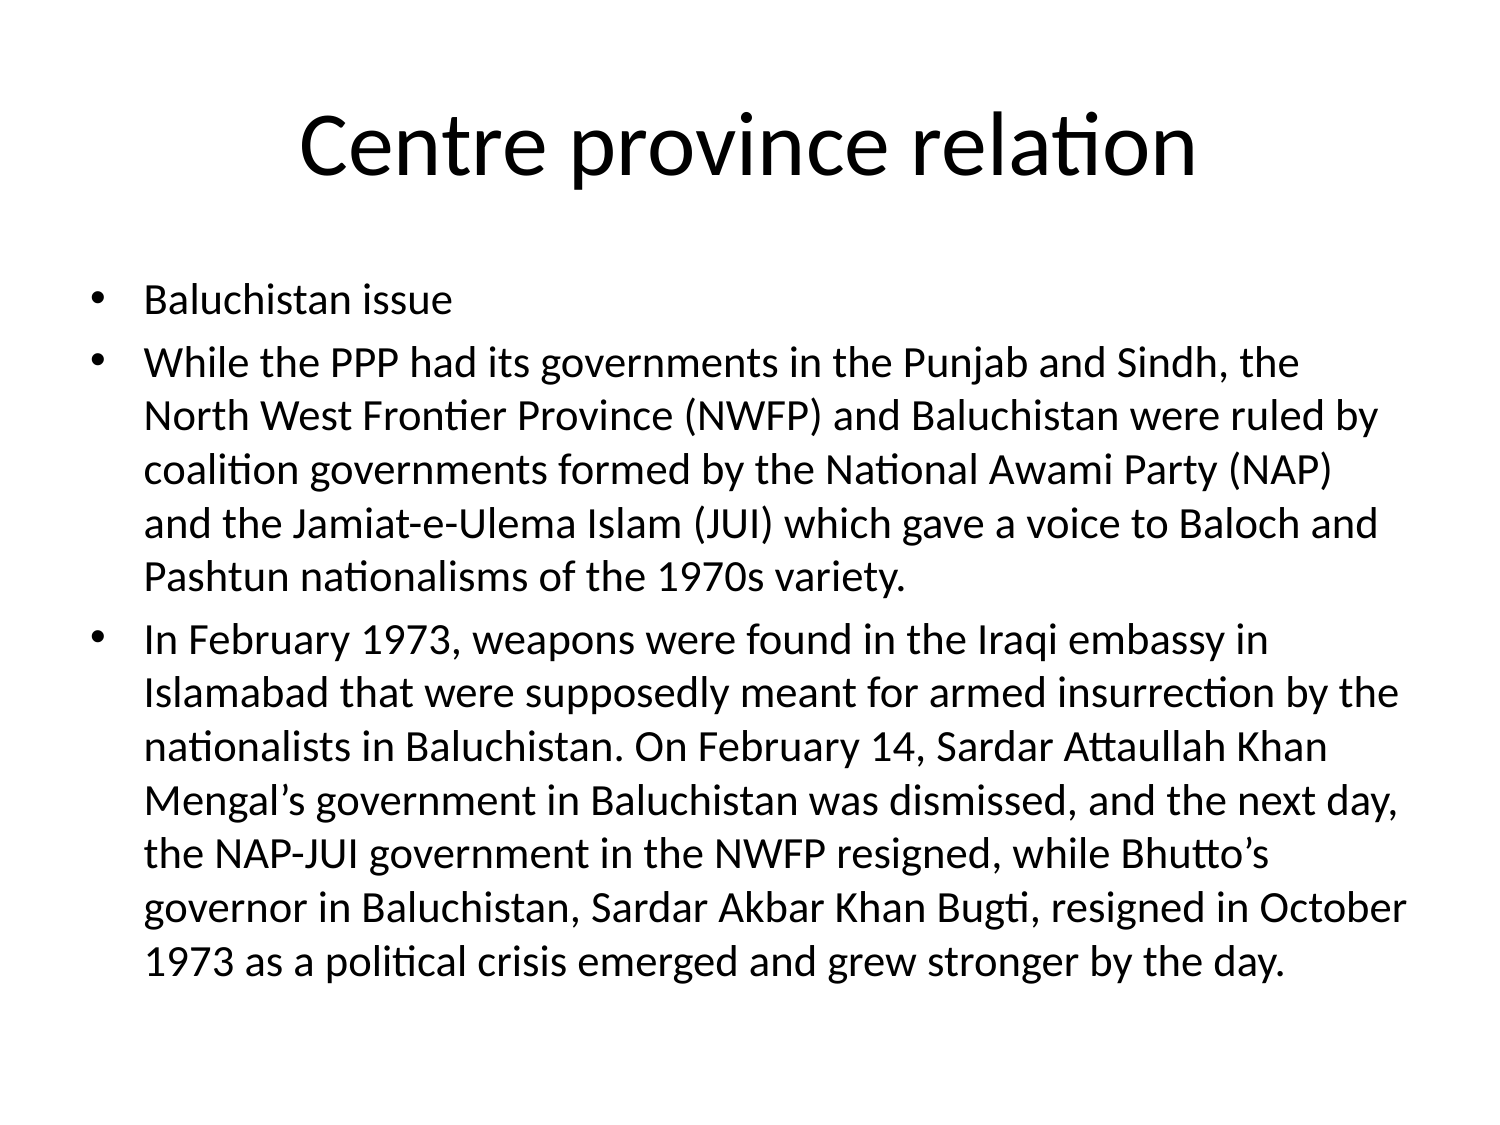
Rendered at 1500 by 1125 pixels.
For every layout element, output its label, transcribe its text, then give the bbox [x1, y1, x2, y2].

title Centre province relation [75, 45, 1425, 233]
list Baluchistan issue While the PPP had its governments in the Punjab and Sindh, the North West Frontier Province (NWFP) and Baluchistan were ruled by coalition governments formed by the National Awami Party (NAP) and the Jamiat-e-Ulema Islam (JUI) which gave a voice to Baloch and Pashtun nationalisms of the 1970s variety. In February 1973, weapons were found in the Iraqi embassy in Islamabad that were supposedly meant for armed insurrection by the nationalists in Baluchistan. On February 14, Sardar Attaullah Khan Mengal’s government in Baluchistan was dismissed, and the next day, the NAP-JUI government in the NWFP resigned, while Bhutto’s governor in Baluchistan, Sardar Akbar Khan Bugti, resigned in October 1973 as a political crisis emerged and grew stronger by the day. [75, 262, 1425, 1005]
